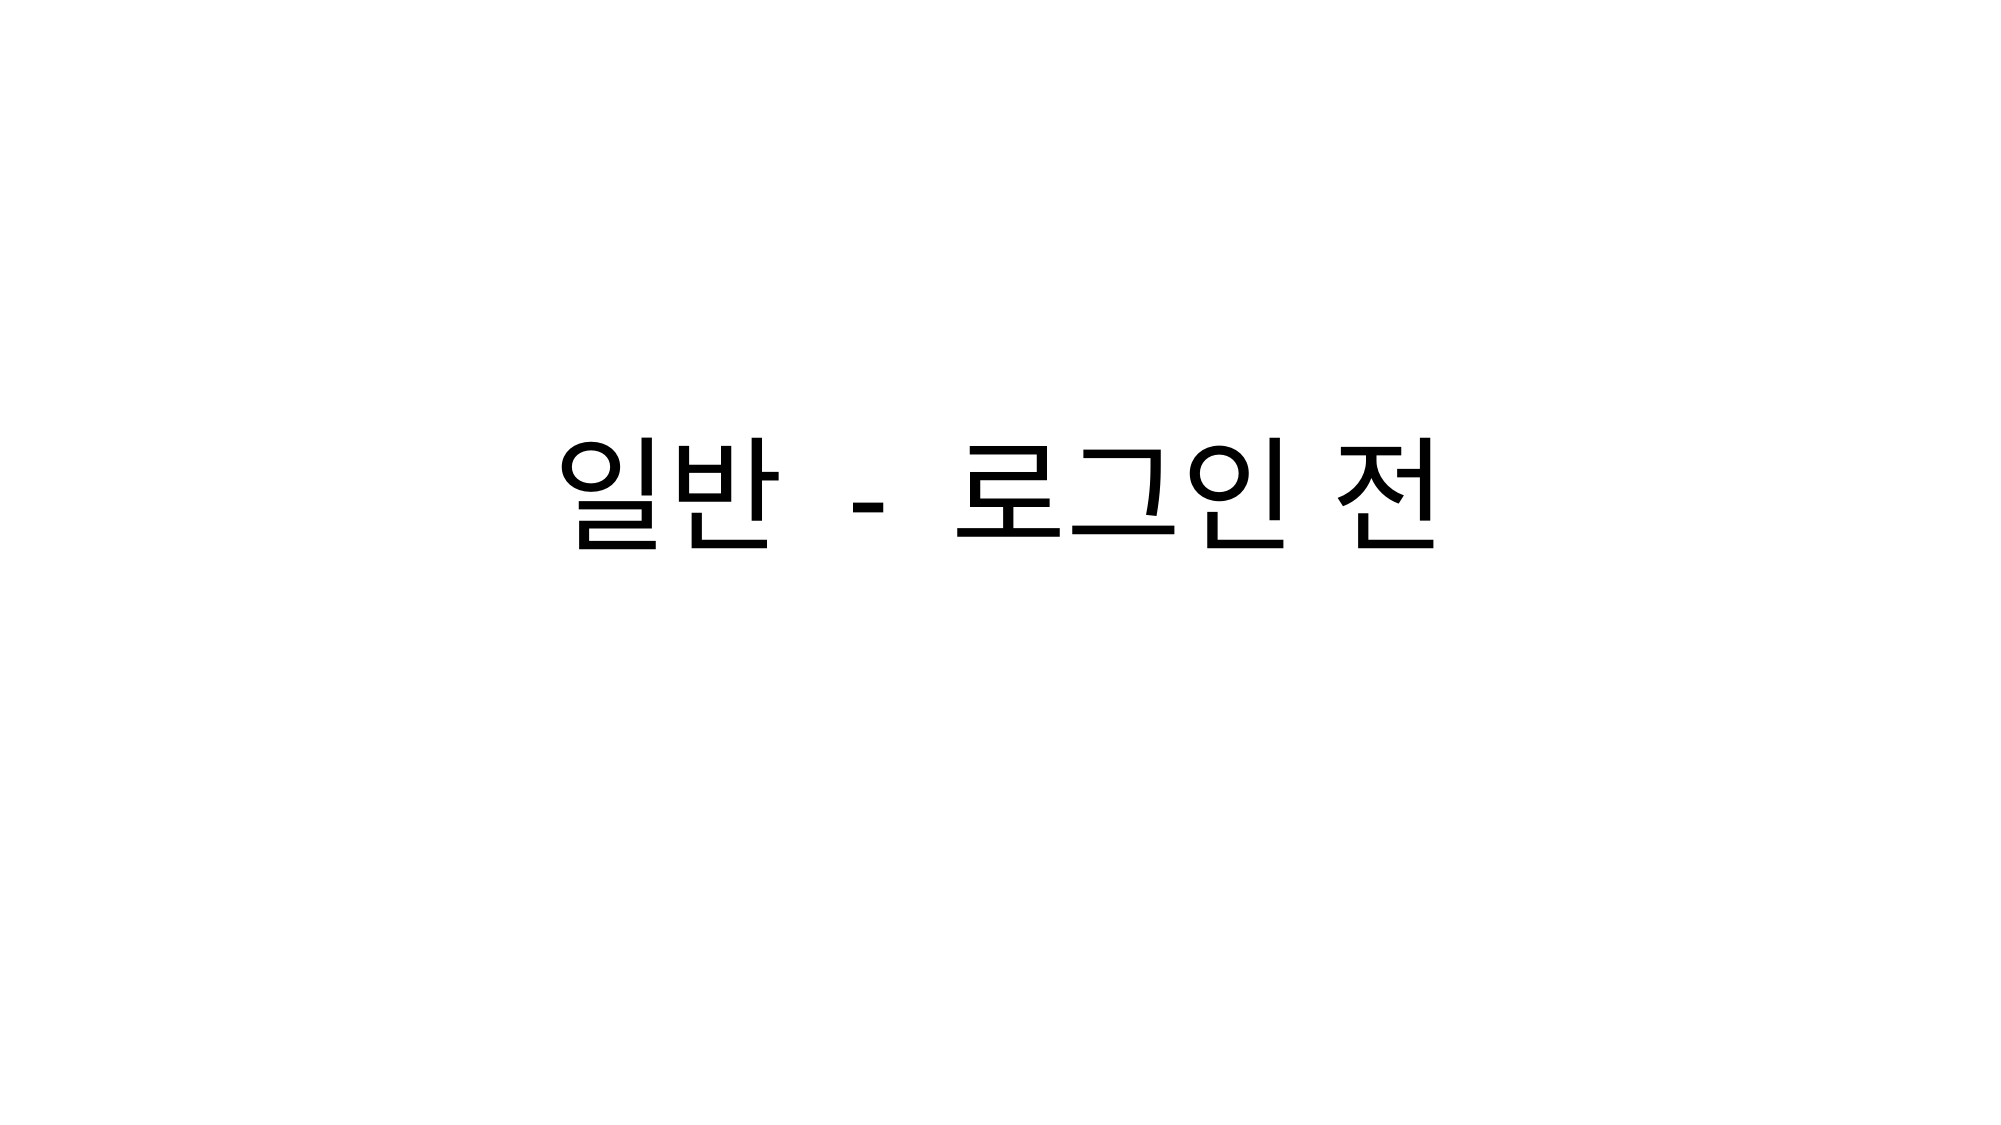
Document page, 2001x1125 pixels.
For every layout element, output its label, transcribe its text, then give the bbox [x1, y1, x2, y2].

title 일반 - 로그인 전 [249, 184, 1750, 576]
